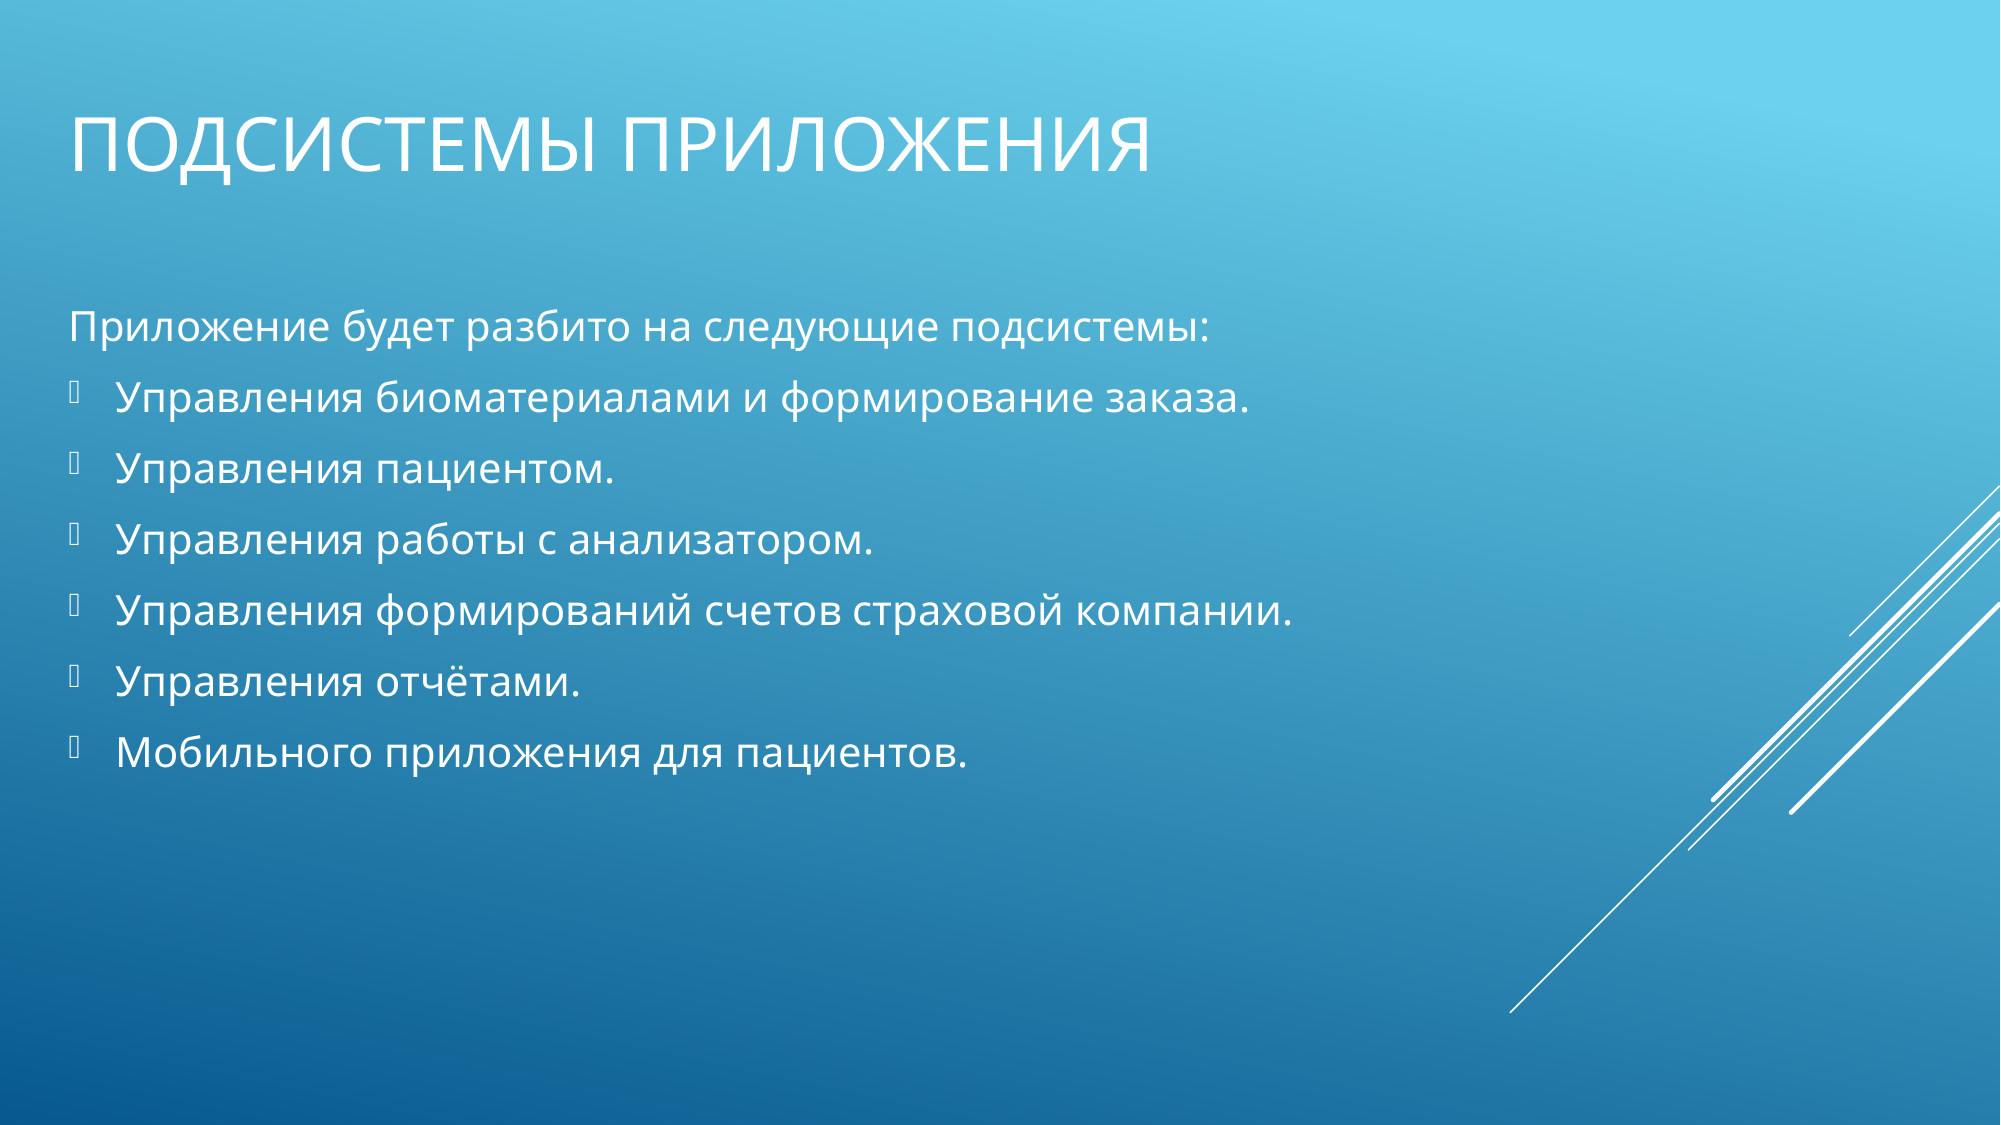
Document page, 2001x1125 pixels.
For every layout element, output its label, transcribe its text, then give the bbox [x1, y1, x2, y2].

list Приложение будет разбито на следующие подсистемы: Управления биоматериалами и формирование заказа. Управления пациентом. Управления работы с анализатором. Управления формирований счетов страховой компании. Управления отчётами. Мобильного приложения для пациентов. [53, 292, 1454, 886]
title Подсистемы приложения [53, 17, 1454, 265]
